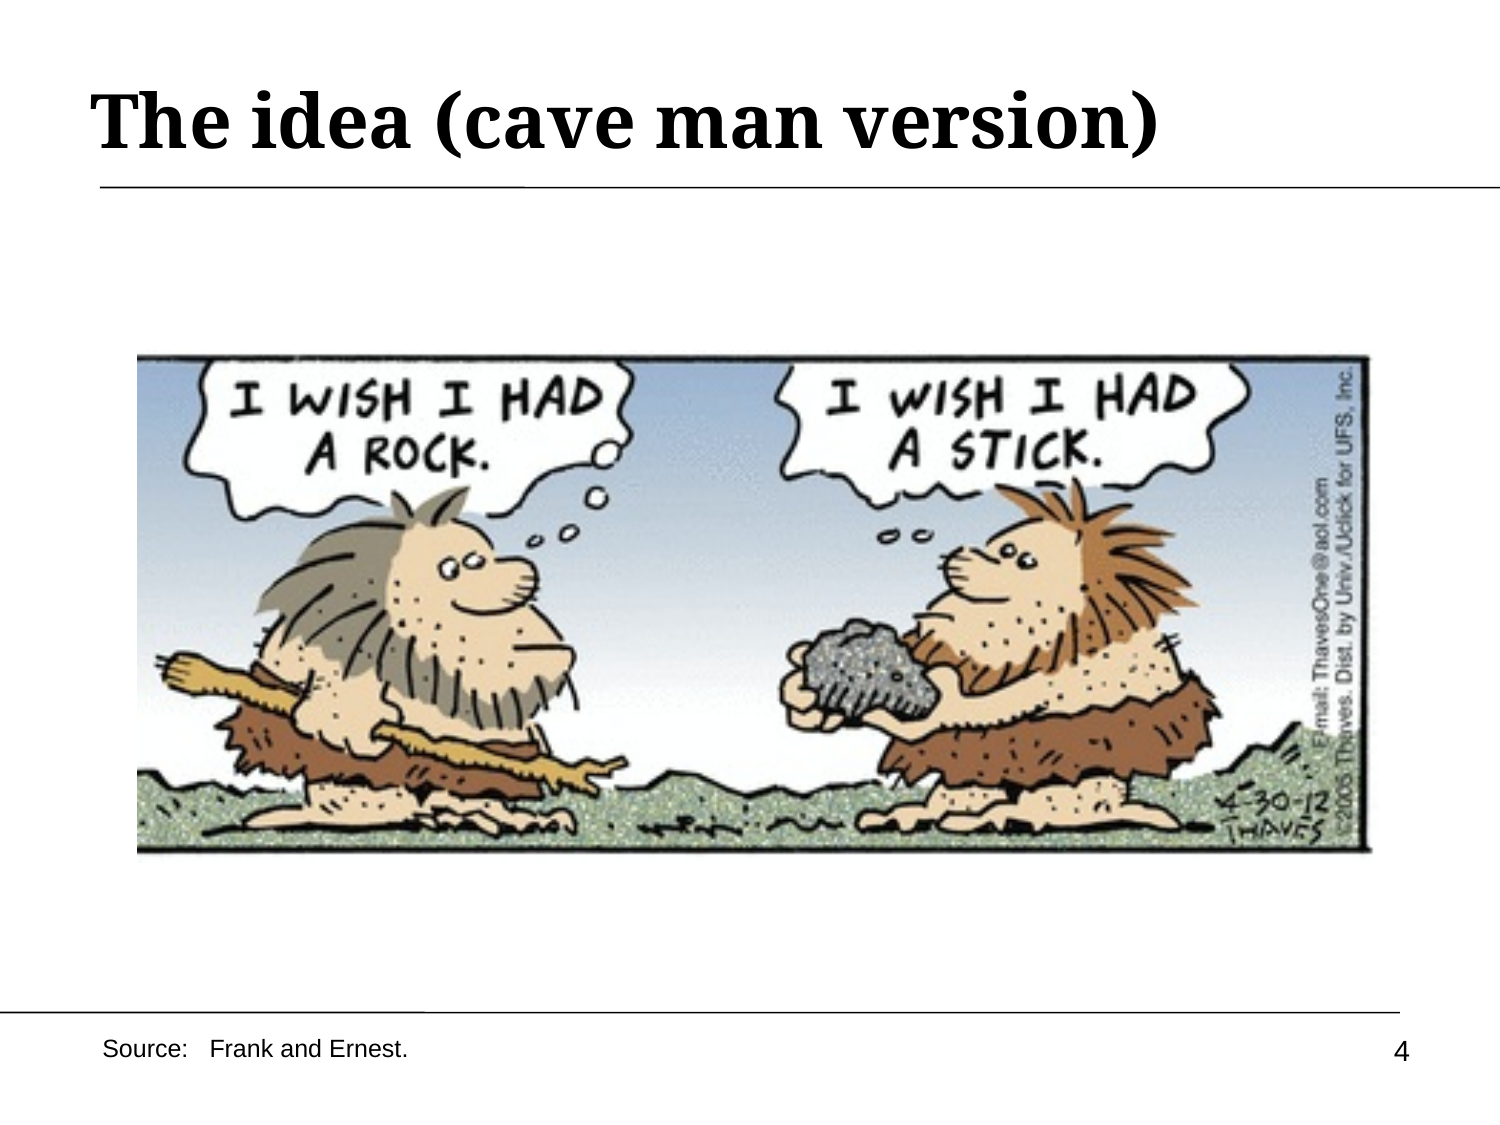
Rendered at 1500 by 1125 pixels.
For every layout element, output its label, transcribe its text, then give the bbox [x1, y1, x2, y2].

text_box Source: Frank and Ernest. [87, 1025, 813, 1070]
title The idea (cave man version) [74, 49, 1426, 188]
picture [137, 350, 1380, 863]
slide_number 4 [1074, 1024, 1426, 1103]
